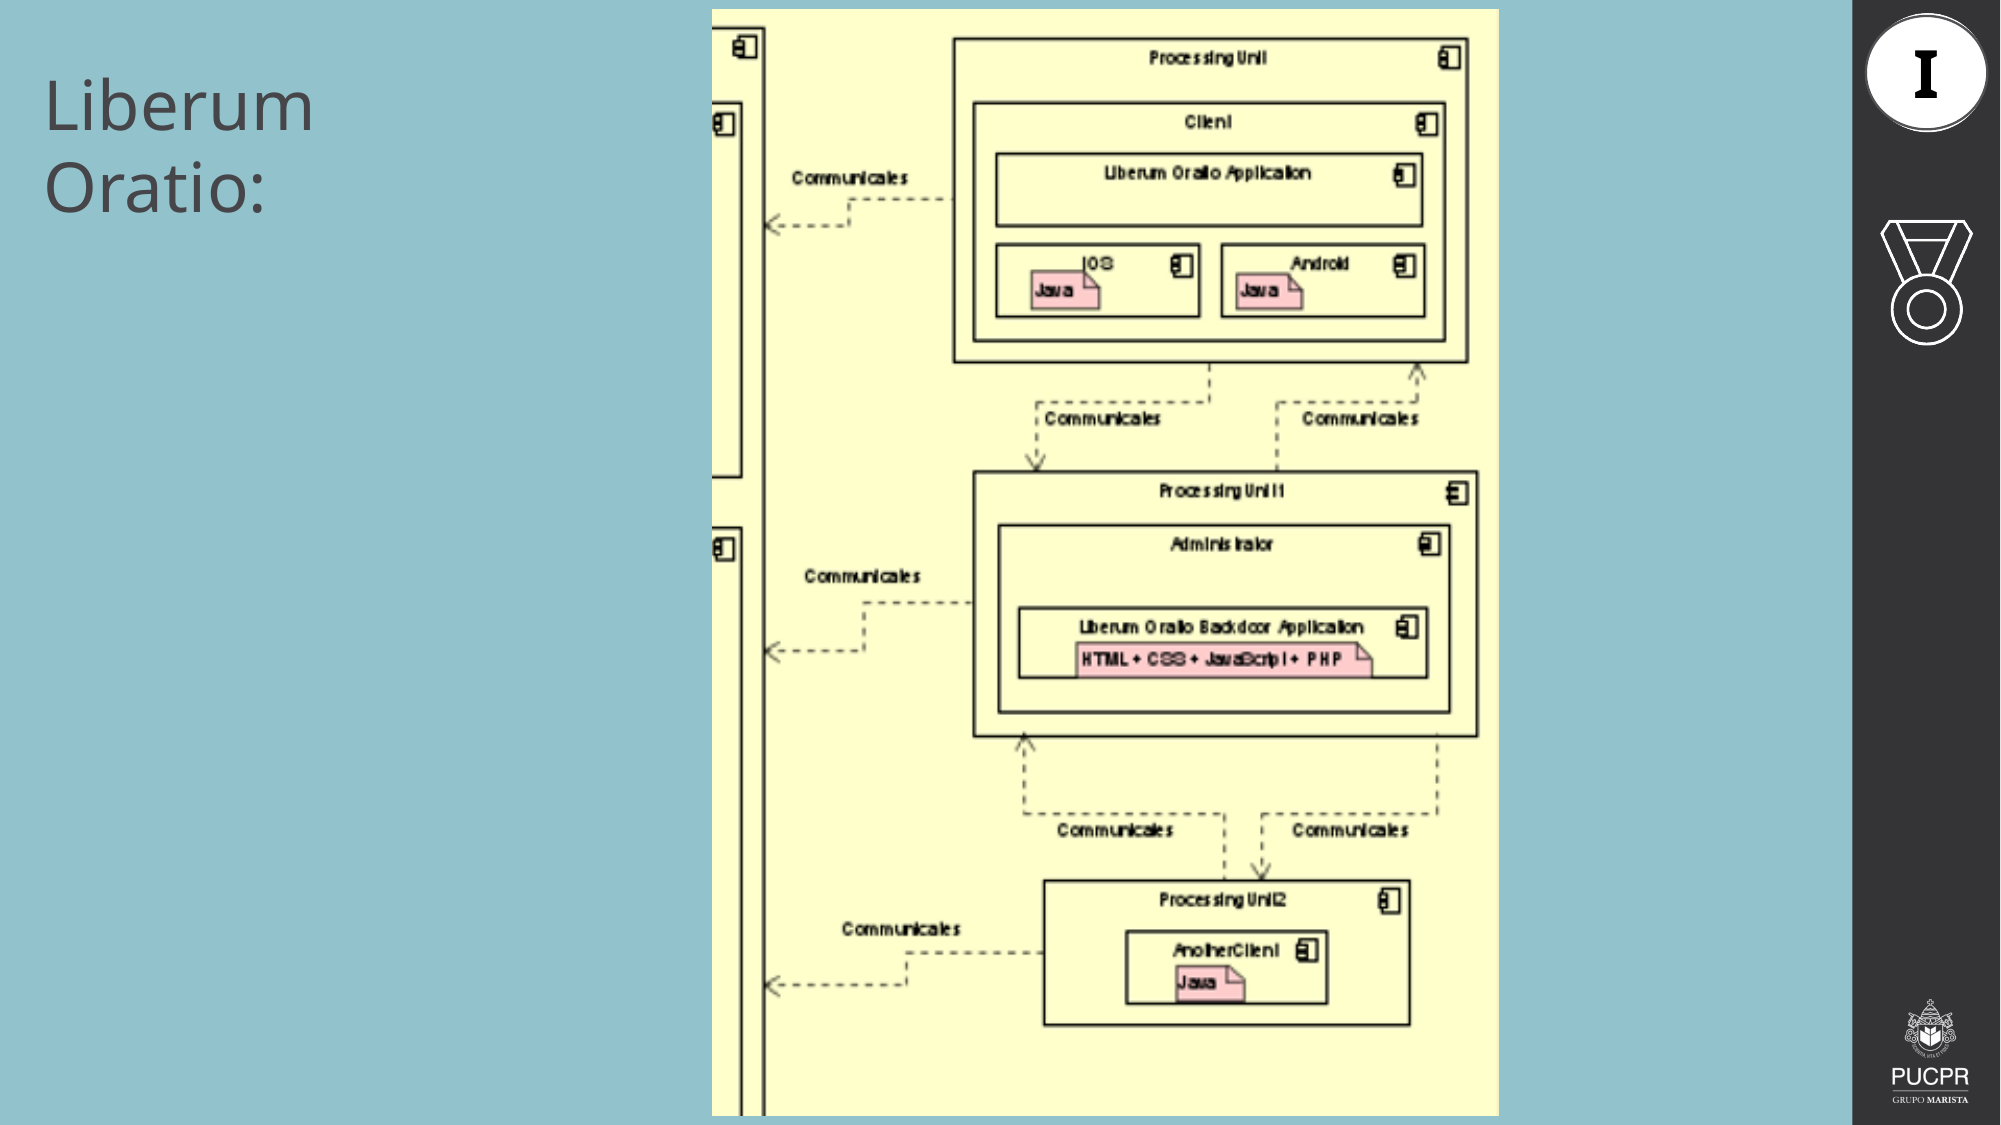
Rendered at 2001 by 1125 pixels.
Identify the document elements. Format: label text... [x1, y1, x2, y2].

list Liberum Oratio: [28, 59, 501, 236]
picture [1873, 994, 1988, 1110]
picture [1851, 0, 2000, 148]
picture [1851, 206, 2000, 358]
picture [712, 9, 1500, 1116]
